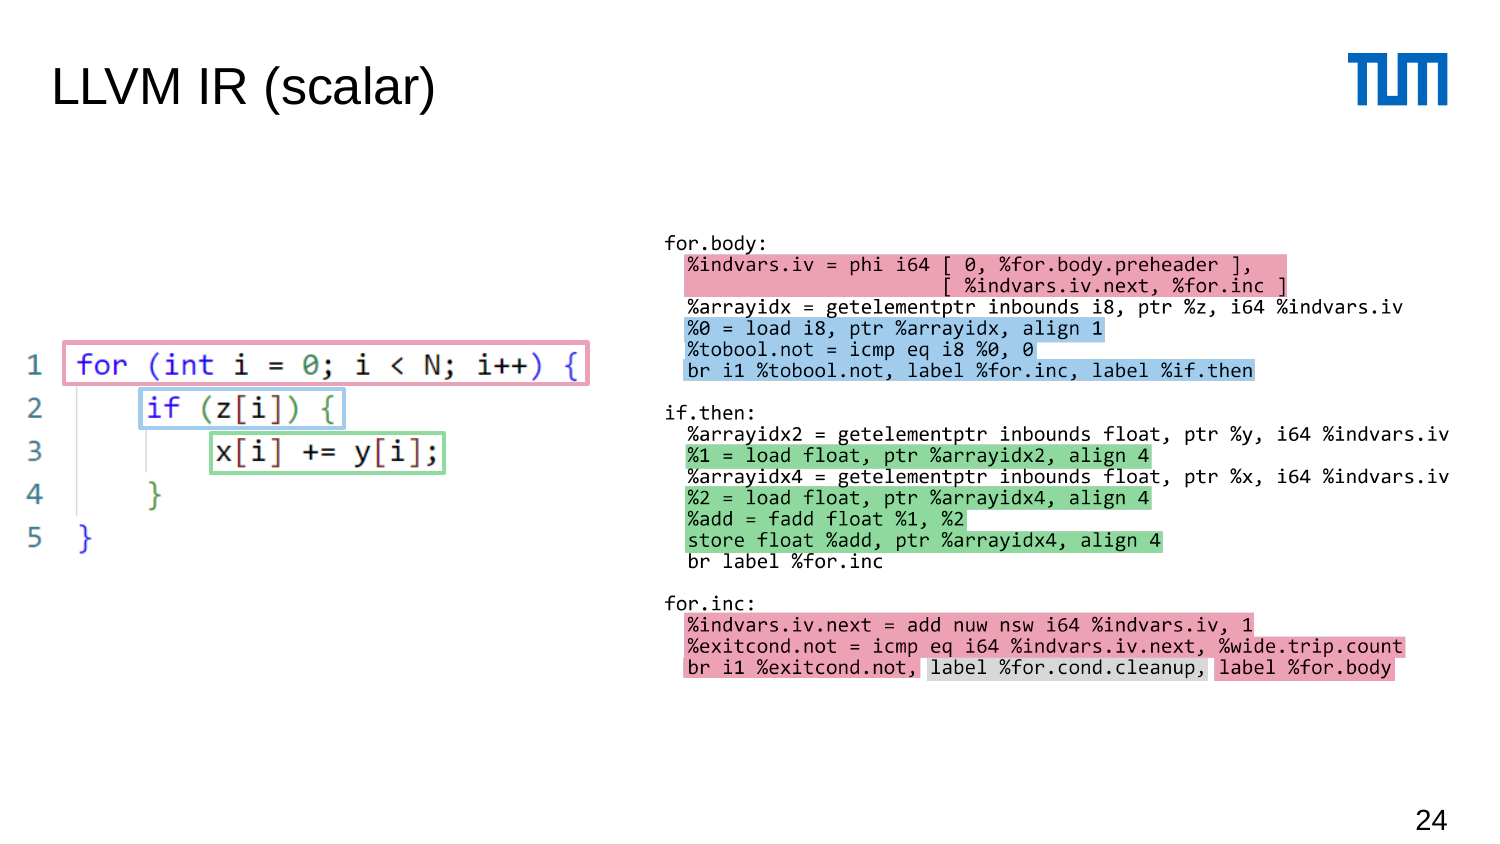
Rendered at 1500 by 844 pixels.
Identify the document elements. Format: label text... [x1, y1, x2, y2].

title LLVM IR (scalar) [50, 47, 1448, 111]
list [17, 346, 583, 560]
text_box [62, 340, 590, 386]
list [665, 235, 1449, 682]
slide_number 24 [1111, 796, 1448, 842]
